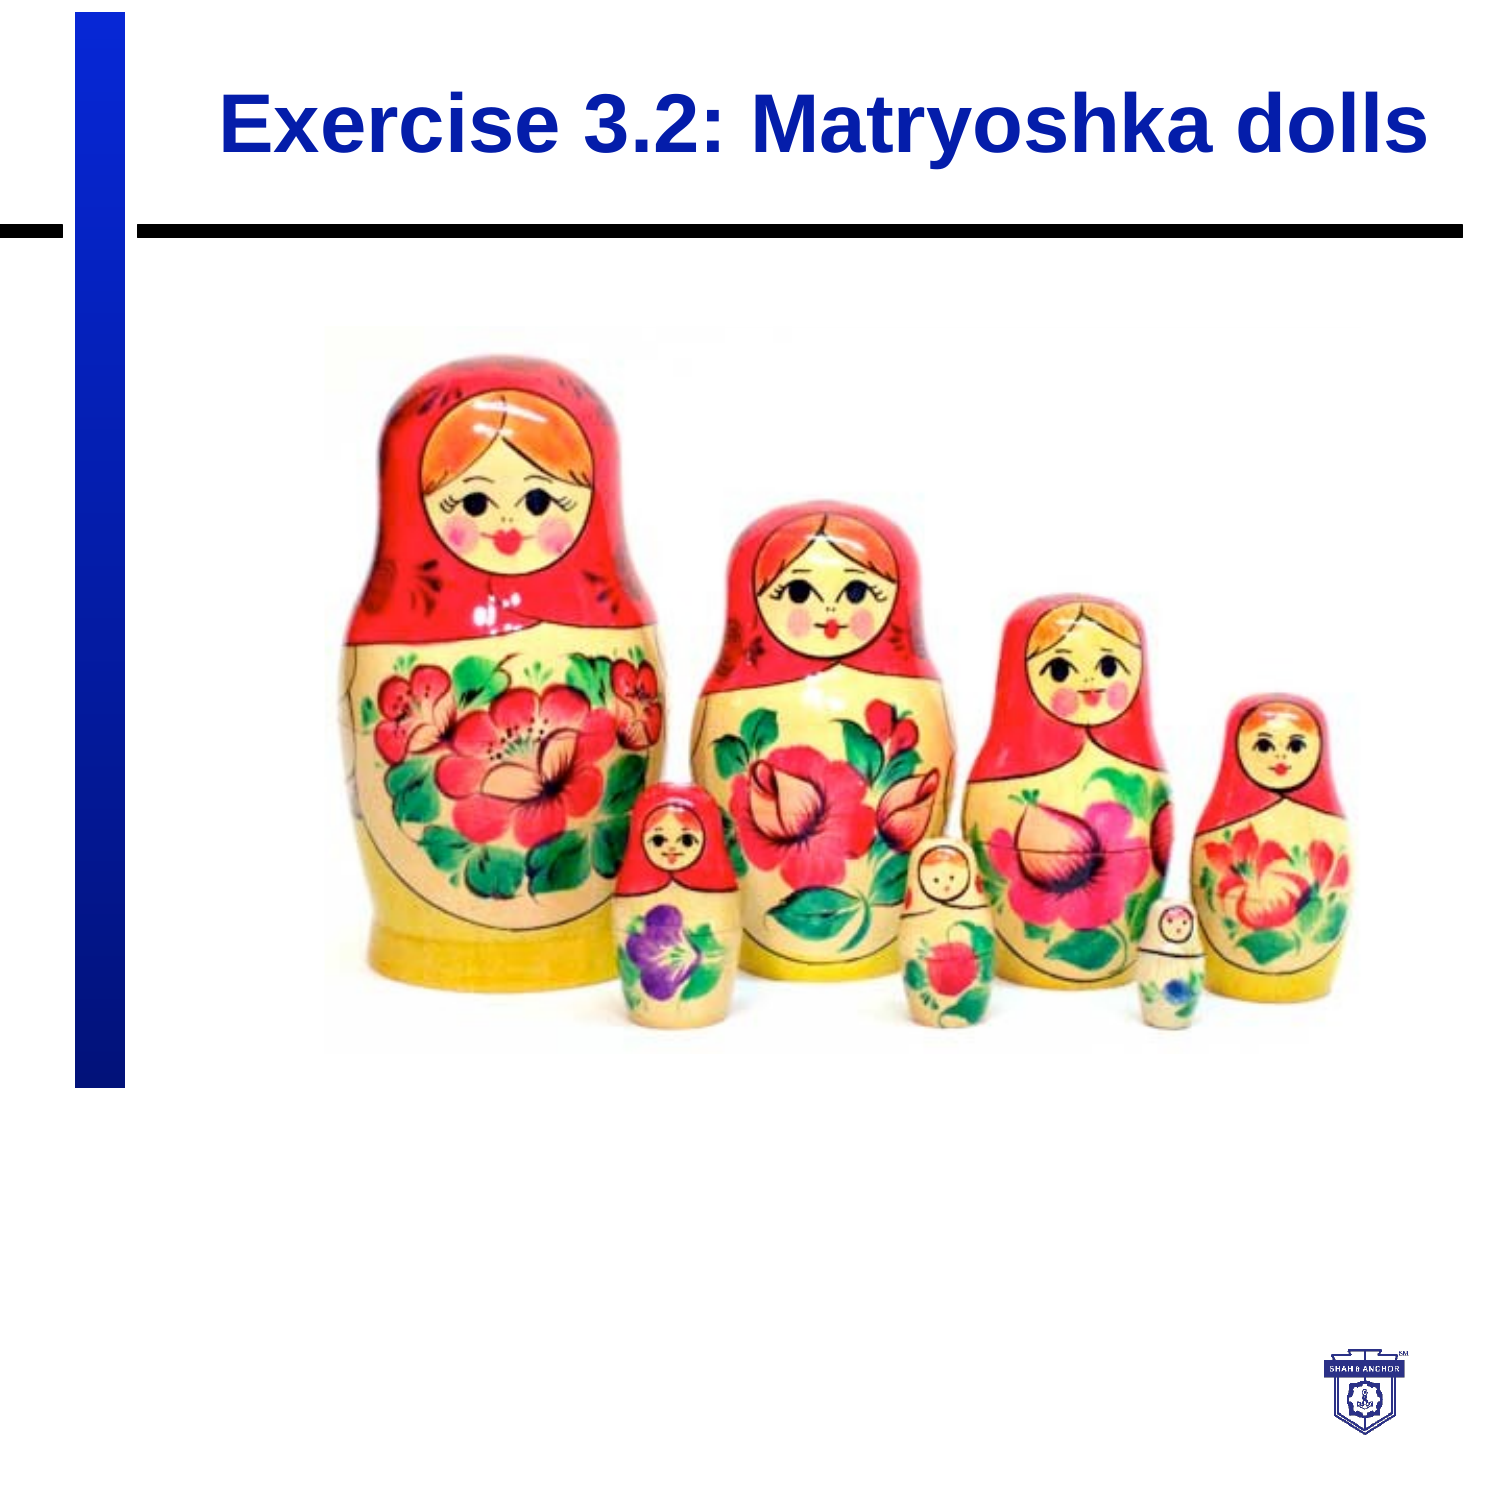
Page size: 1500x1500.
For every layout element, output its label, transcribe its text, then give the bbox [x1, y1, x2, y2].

picture [75, 12, 125, 1088]
picture [1323, 1349, 1409, 1436]
title Exercise 3.2: Matryoshka dolls [216, 66, 1435, 320]
text_box [324, 326, 1361, 1054]
